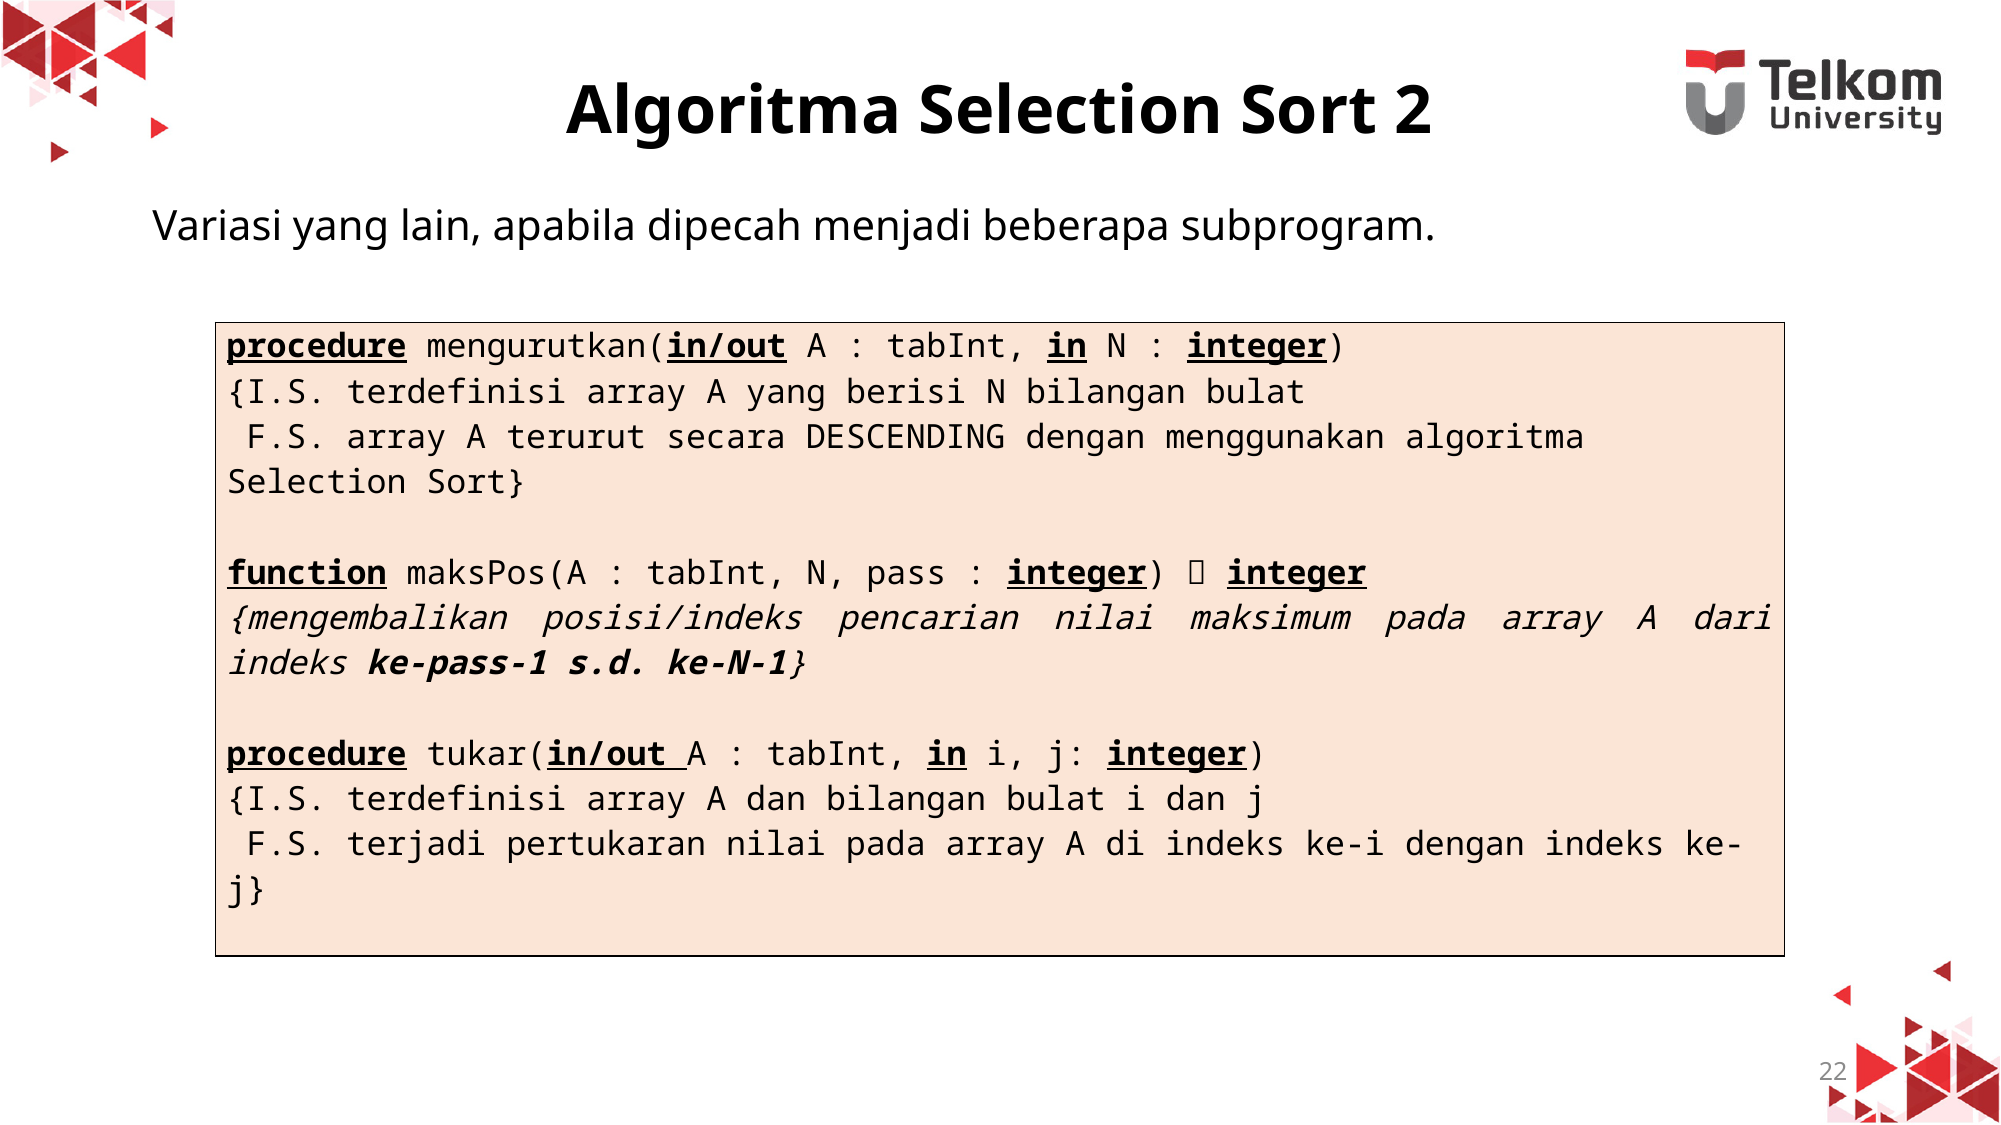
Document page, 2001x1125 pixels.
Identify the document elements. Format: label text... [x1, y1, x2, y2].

list Variasi yang lain, apabila dipecah menjadi beberapa subprogram. [137, 196, 1863, 1014]
title Algoritma Selection Sort 2 [137, 59, 1863, 165]
slide_number 22 [1412, 1042, 1863, 1103]
picture [0, 0, 2001, 1125]
table_header procedure mengurutkan(in/out A : tabInt, in N : integer) {I.S. terdefinisi array A yang berisi N bilangan bulat F.S. array A terurut secara DESCENDING dengan menggunakan algoritma Selection Sort} function maksPos(A : tabInt, N, pass : integer)  integer {mengembalikan posisi/indeks pencarian nilai maksimum pada array A dari indeks ke-pass-1 s.d. ke-N-1} procedure tukar(in/out A : tabInt, in i, j: integer) {I.S. terdefinisi array A dan bilangan bulat i dan j F.S. terjadi pertukaran nilai pada array A di indeks ke-i dengan indeks ke-j} [216, 323, 1784, 955]
